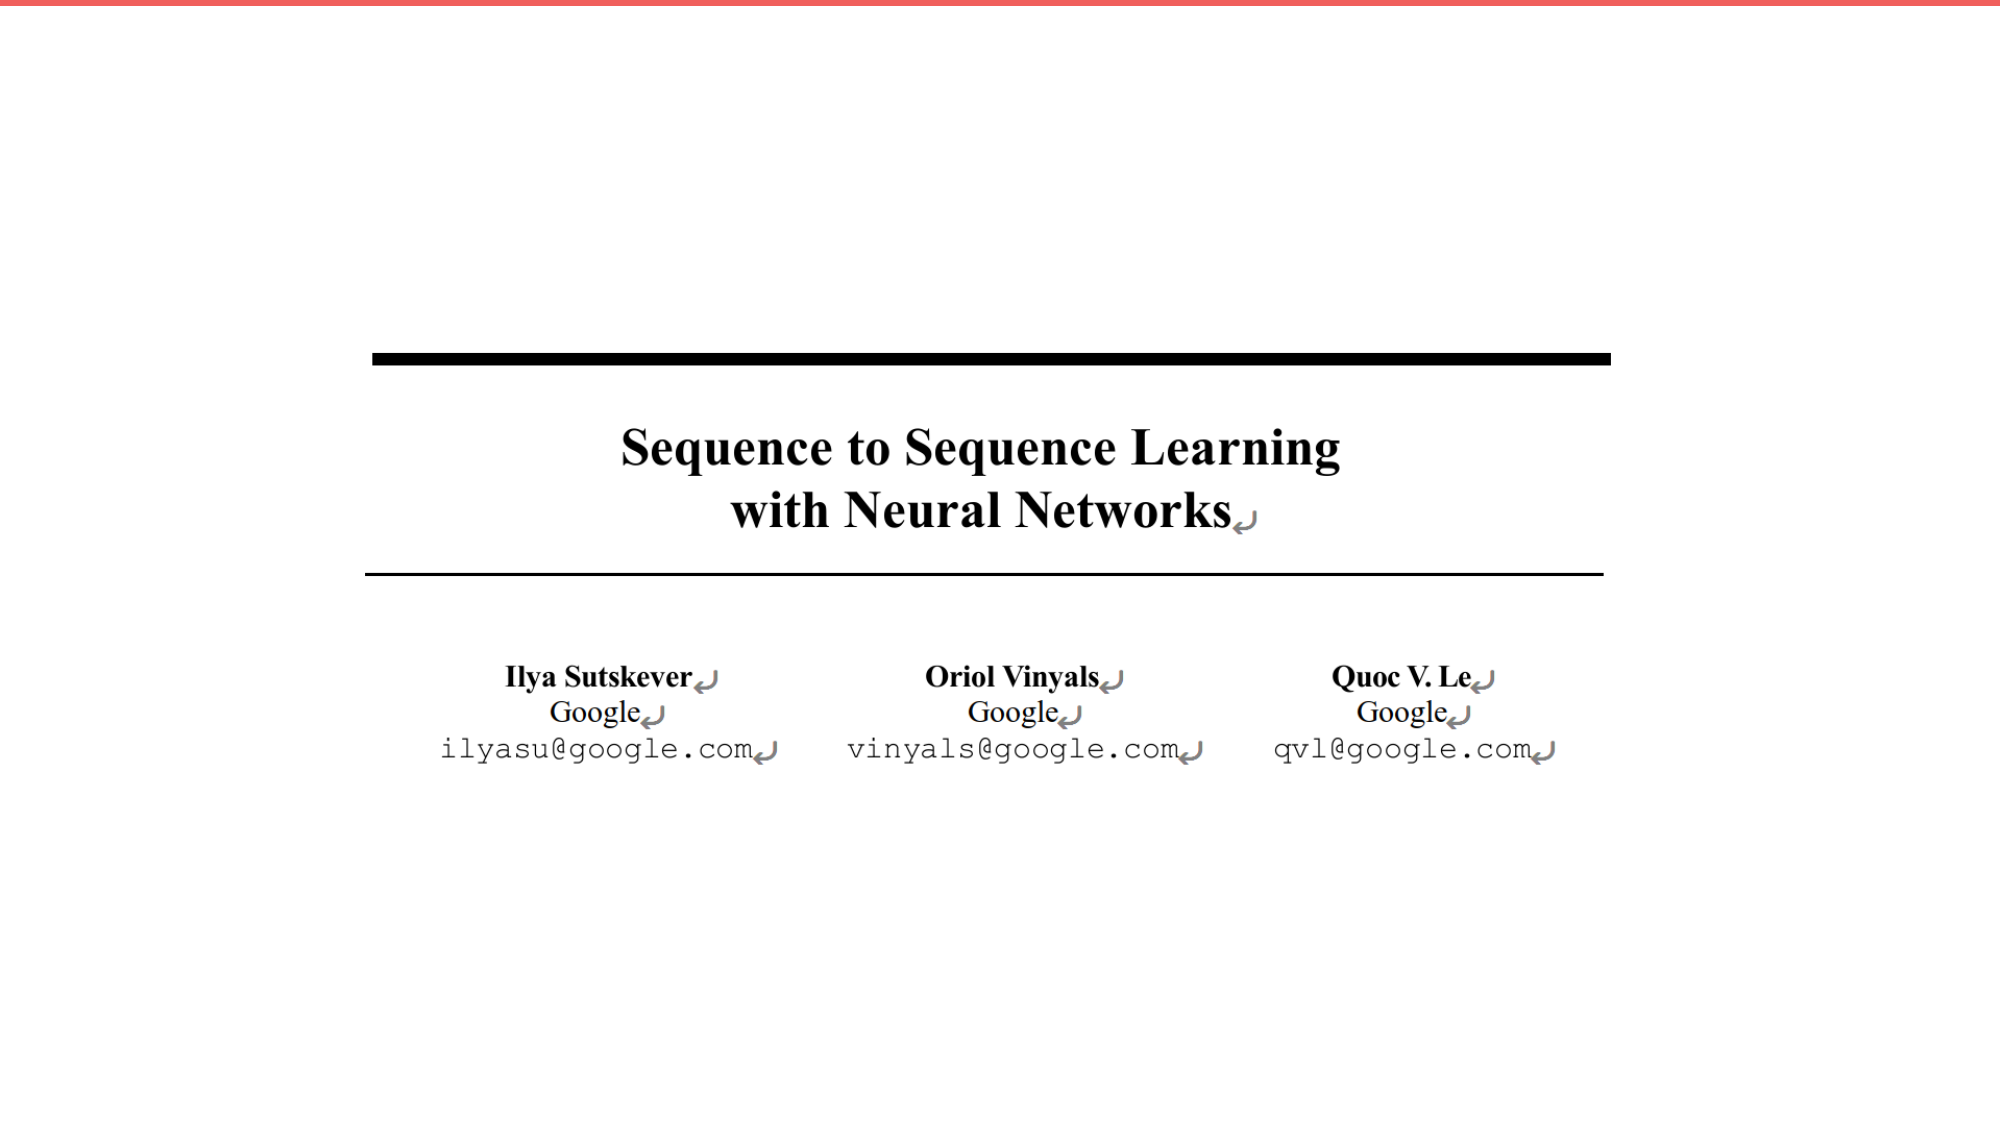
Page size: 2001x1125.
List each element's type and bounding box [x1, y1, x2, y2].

picture [339, 329, 1661, 796]
